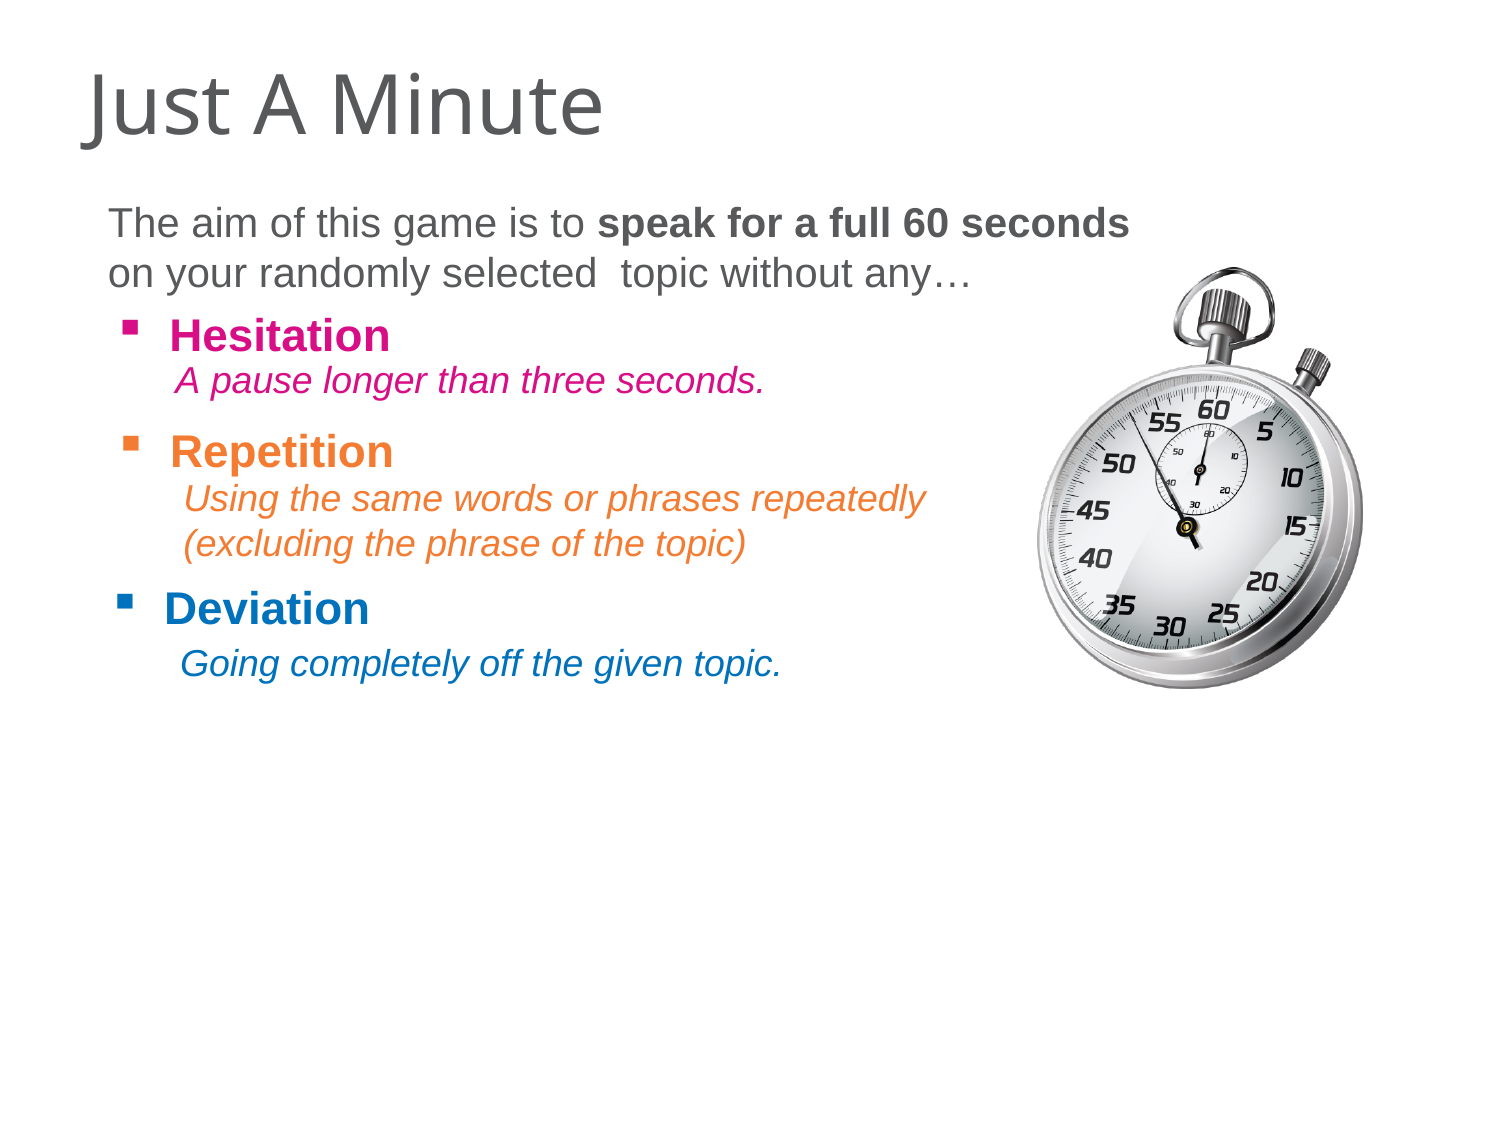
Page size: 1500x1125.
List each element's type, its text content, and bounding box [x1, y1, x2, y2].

text_box Hesitation [105, 304, 897, 368]
text_box Using the same words or phrases repeatedly (excluding the phrase of the topic) [175, 466, 1031, 571]
picture [1037, 266, 1363, 690]
text_box Repetition [106, 414, 402, 484]
text_box The aim of this game is to speak for a full 60 seconds on your randomly selected topic without any… [100, 188, 1164, 304]
text_box A pause longer than three seconds. [168, 348, 1031, 409]
text_box Going completely off the given topic. [172, 631, 1033, 692]
text_box Deviation [100, 571, 851, 642]
text_box Just A Minute [80, 43, 1087, 159]
